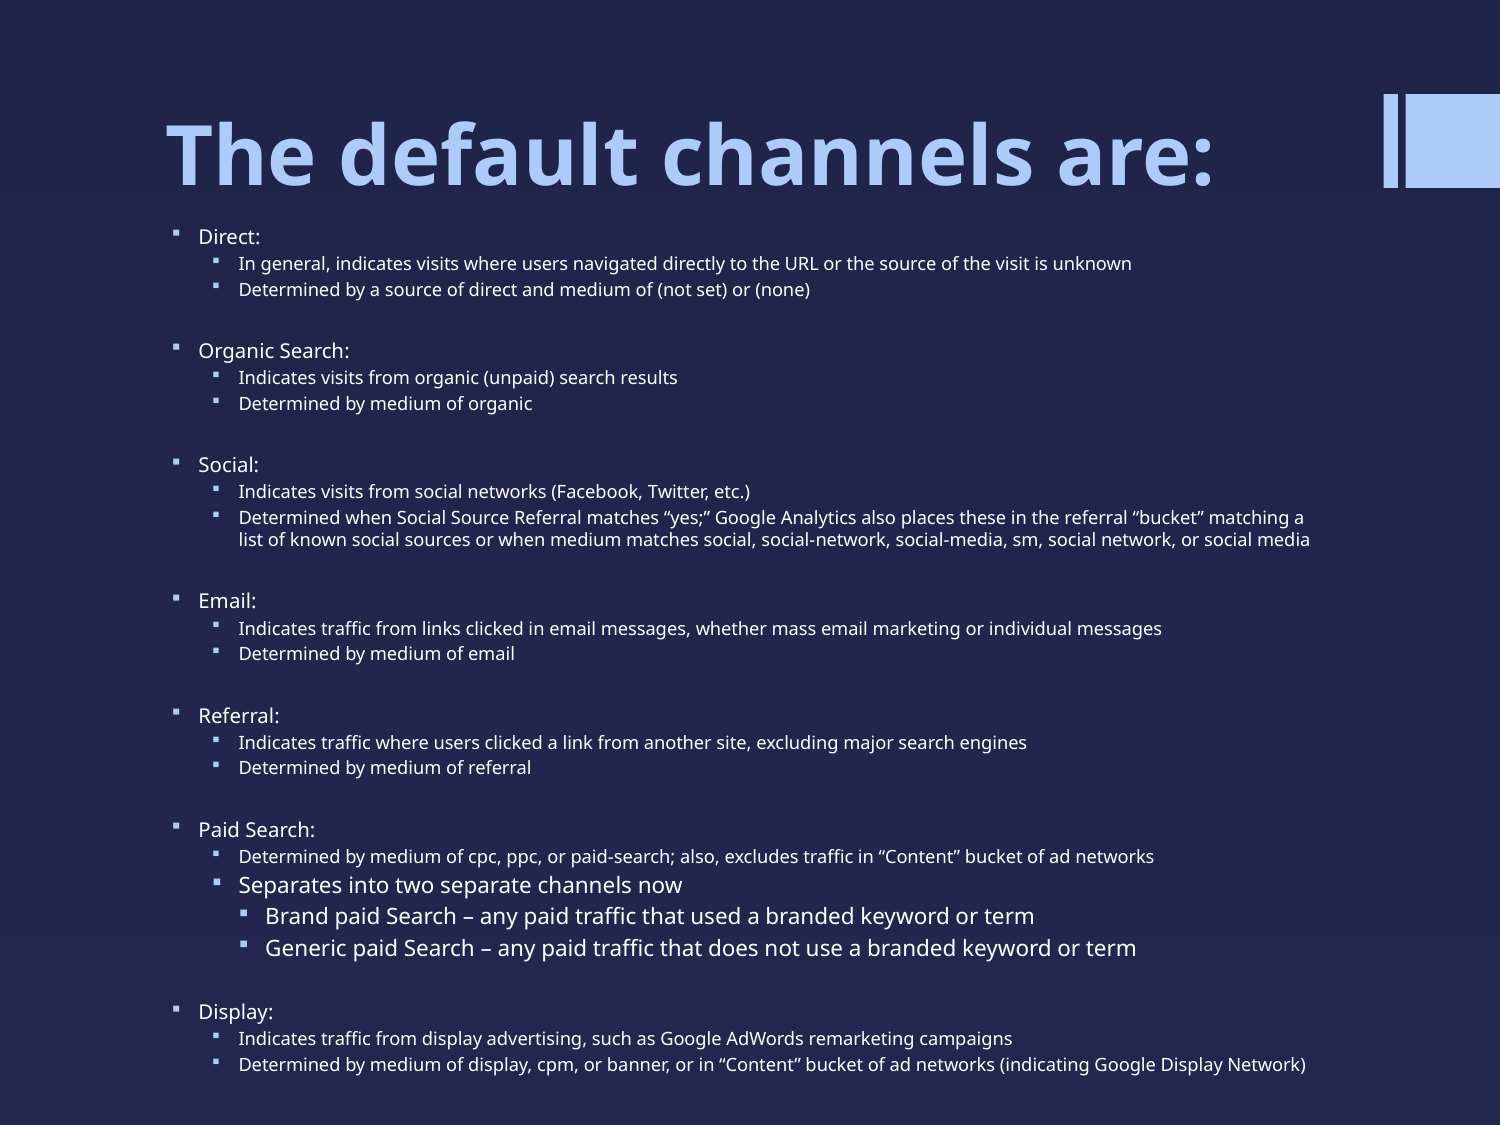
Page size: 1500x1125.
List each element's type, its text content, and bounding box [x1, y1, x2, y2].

title The default channels are: [150, 92, 1350, 210]
list Direct: In general, indicates visits where users navigated directly to the URL or the source of the visit is unknown Determined by a source of direct and medium of (not set) or (none) Organic Search: Indicates visits from organic (unpaid) search results Determined by medium of organic Social: Indicates visits from social networks (Facebook, Twitter, etc.) Determined when Social Source Referral matches “yes;” Google Analytics also places these in the referral “bucket” matching a list of known social sources or when medium matches social, social-network, social-media, sm, social network, or social media Email: Indicates traffic from links clicked in email messages, whether mass email marketing or individual messages Determined by medium of email Referral: Indicates traffic where users clicked a link from another site, excluding major search engines Determined by medium of referral Paid Search: Determined by medium of cpc, ppc, or paid-search; also, excludes traffic in “Content” bucket of ad networks Separates into two separate channels now Brand paid Search – any paid traffic that used a branded keyword or term Generic paid Search – any paid traffic that does not use a branded keyword or term Display: Indicates traffic from display advertising, such as Google AdWords remarketing campaigns Determined by medium of display, cpm, or banner, or in “Content” bucket of ad networks (indicating Google Display Network) [150, 216, 1350, 1103]
